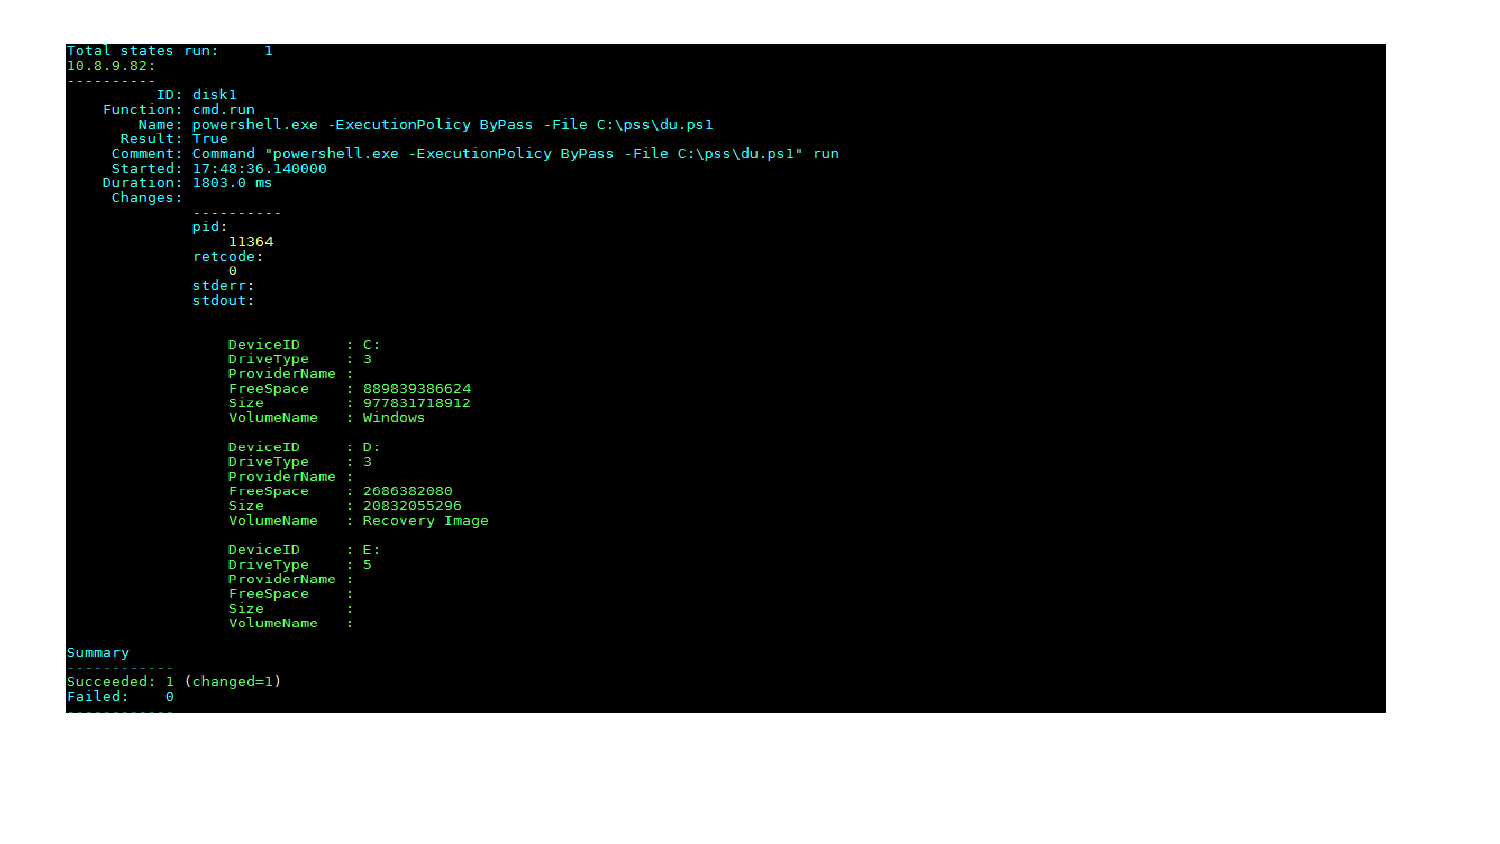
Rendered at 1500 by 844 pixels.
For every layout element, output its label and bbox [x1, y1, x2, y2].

picture [66, 44, 1387, 713]
